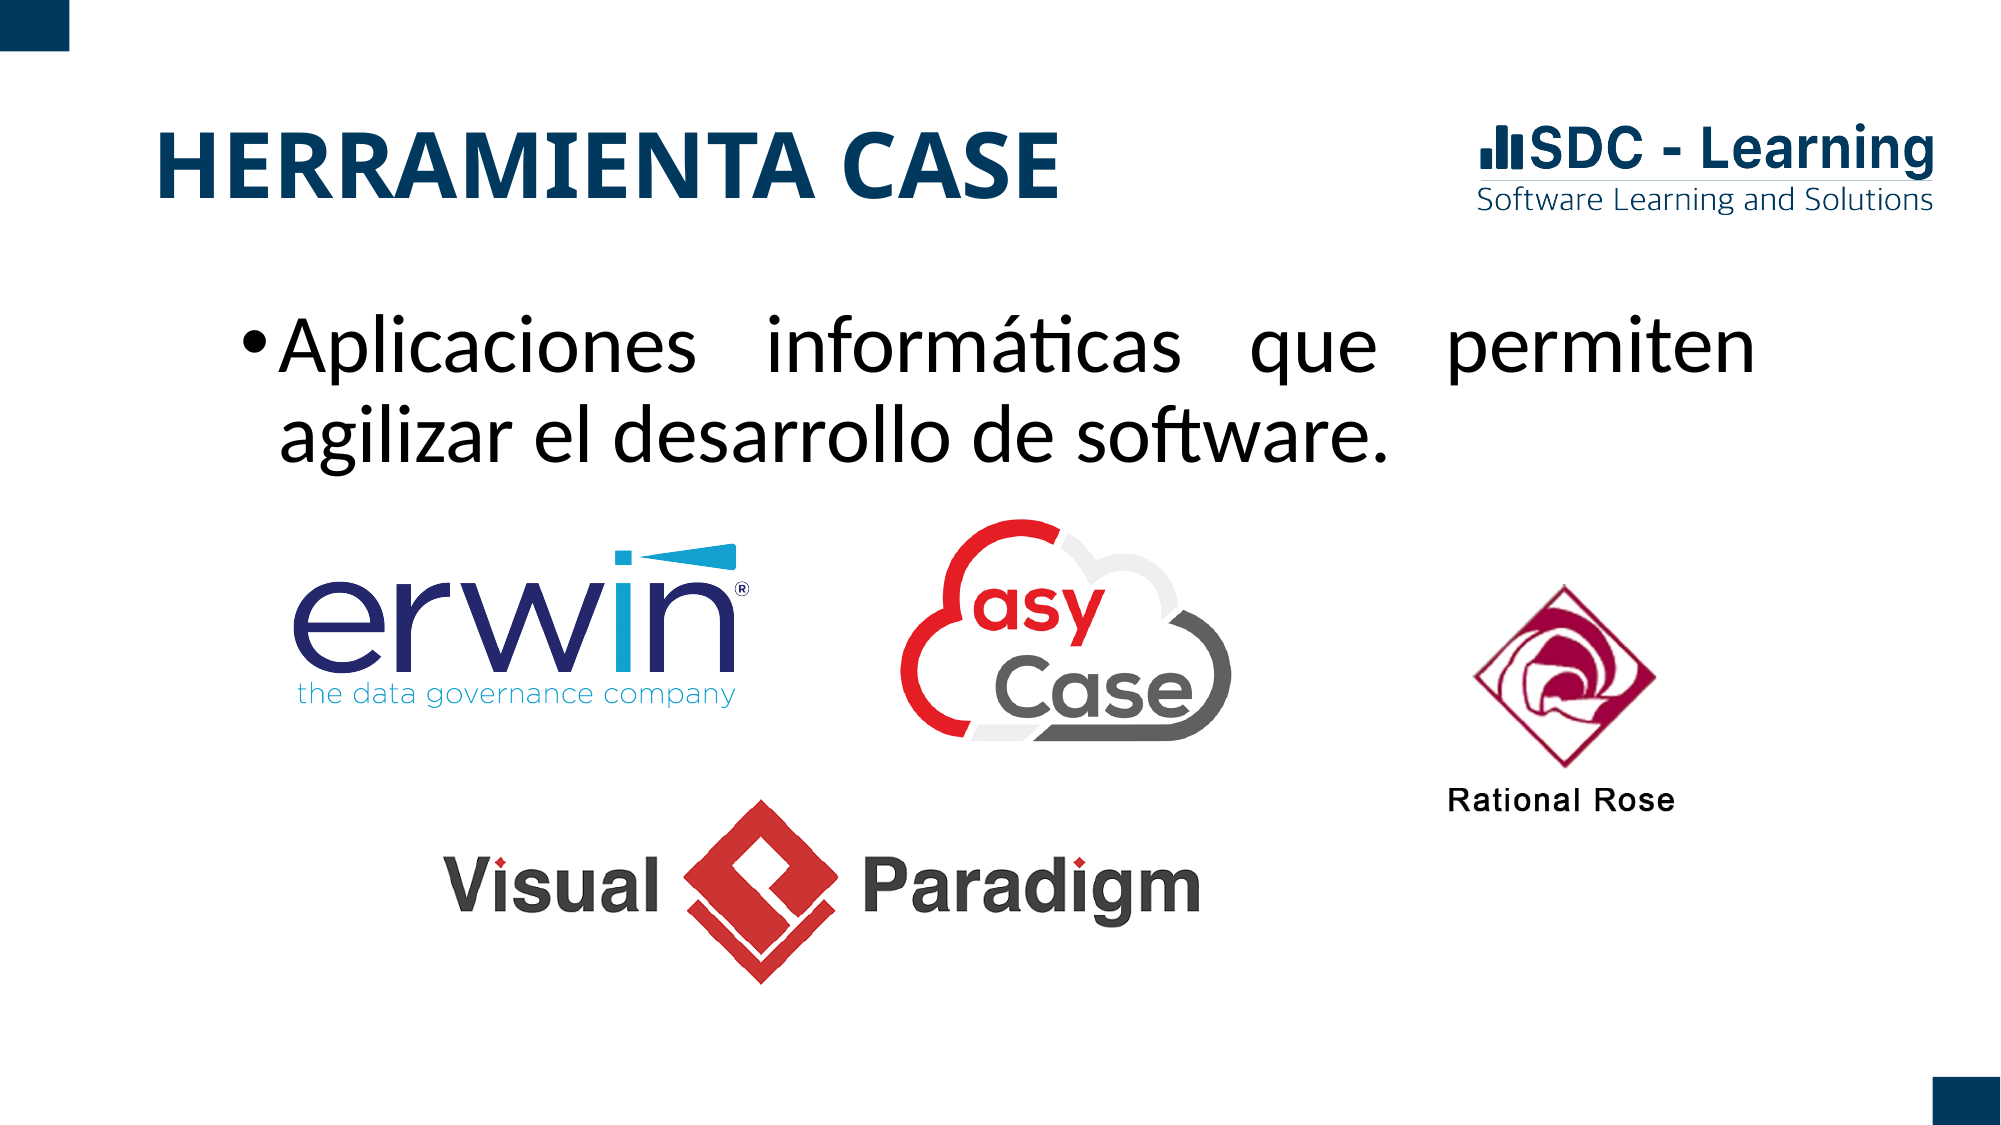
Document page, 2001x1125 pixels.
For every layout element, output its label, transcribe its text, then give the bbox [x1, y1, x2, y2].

picture [425, 790, 1225, 994]
picture [896, 510, 1240, 748]
picture [279, 519, 761, 729]
title HERRAMIENTA CASE [137, 59, 1863, 278]
list Aplicaciones informáticas que permiten agilizar el desarrollo de software. [225, 293, 1775, 729]
picture [1431, 572, 1693, 834]
picture [1863, 123, 1933, 215]
